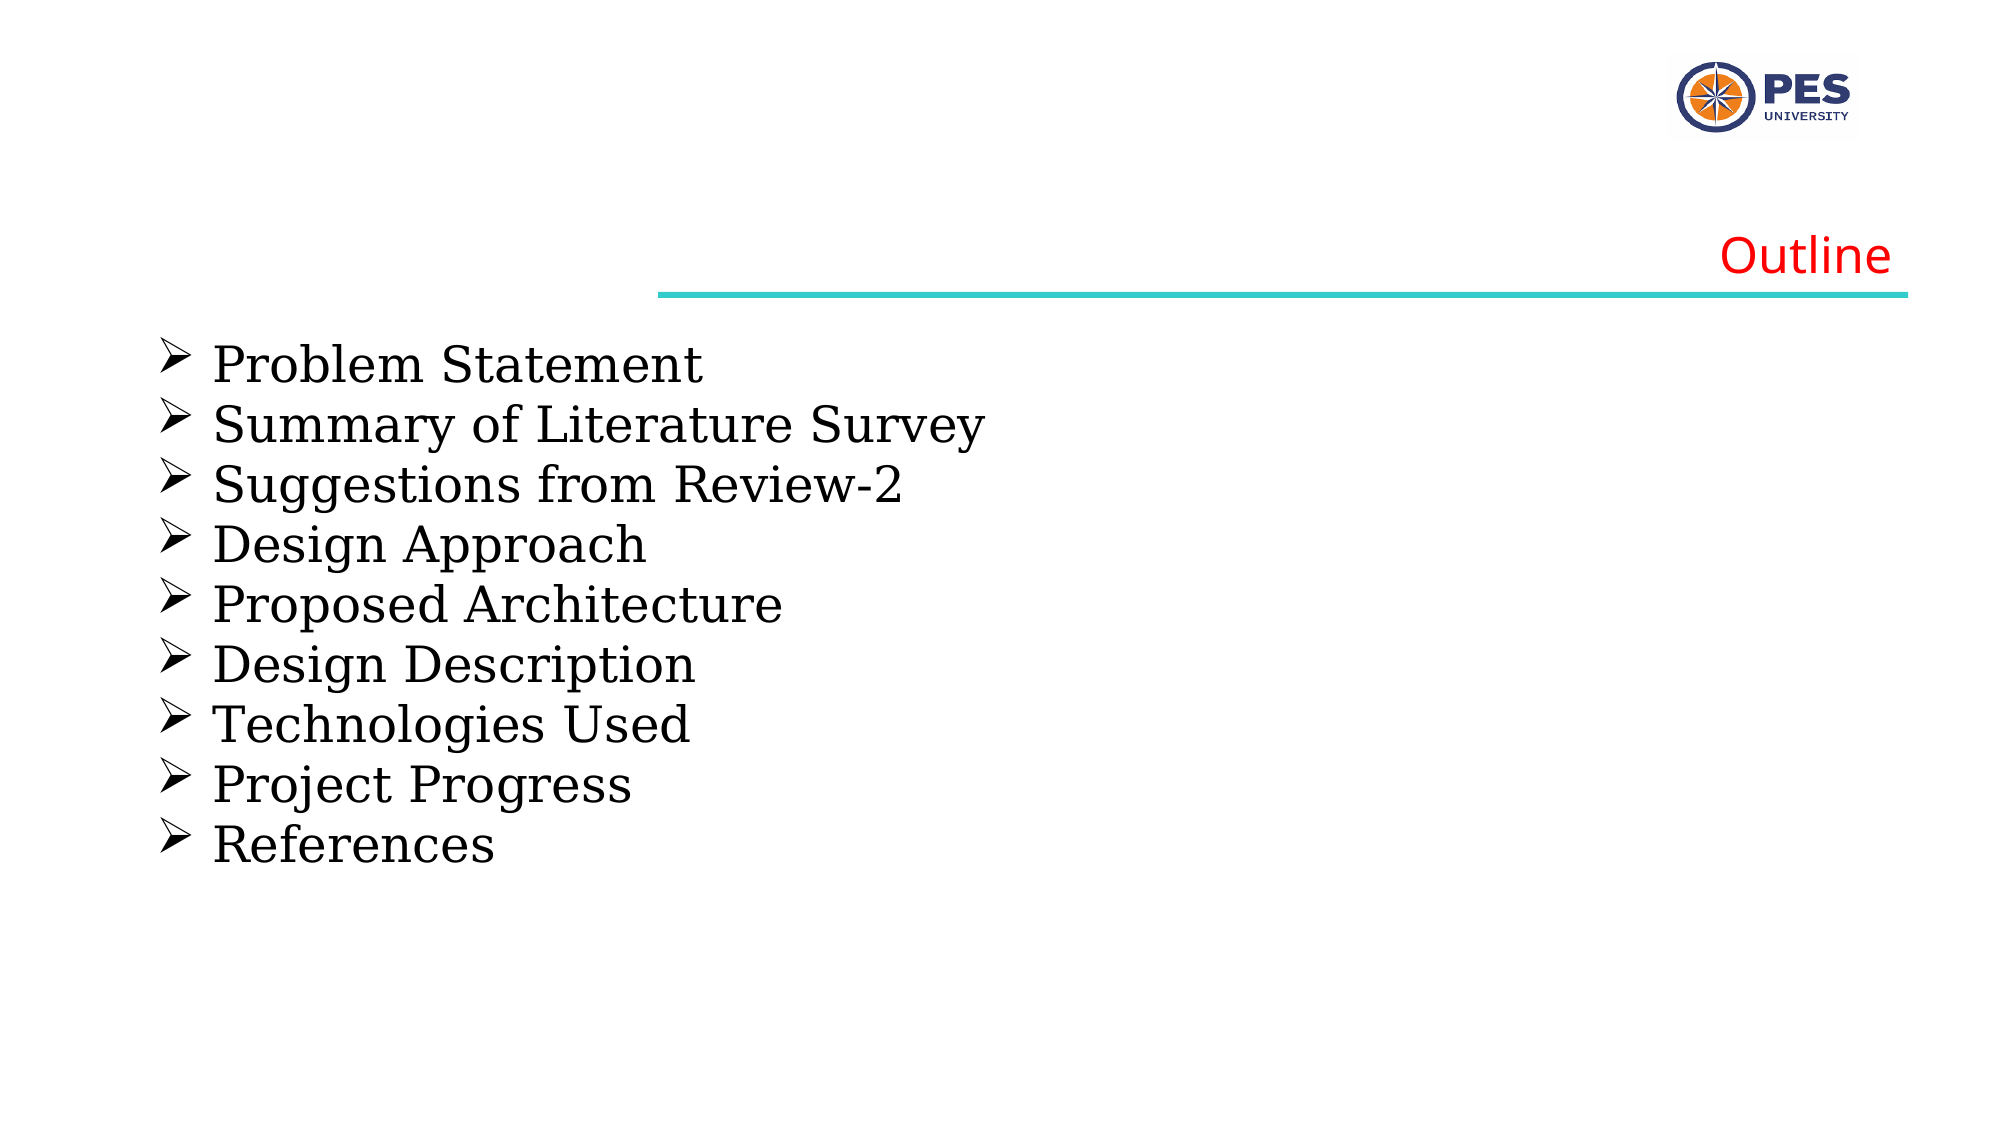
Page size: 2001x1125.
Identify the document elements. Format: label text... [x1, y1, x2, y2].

text_box Problem Statement Summary of Literature Survey Suggestions from Review-2 Design Approach Proposed Architecture Design Description Technologies Used Project Progress References [85, 324, 1909, 915]
text_box Outline [824, 216, 1909, 292]
picture [1667, 53, 1859, 141]
text_box [658, 291, 1909, 298]
